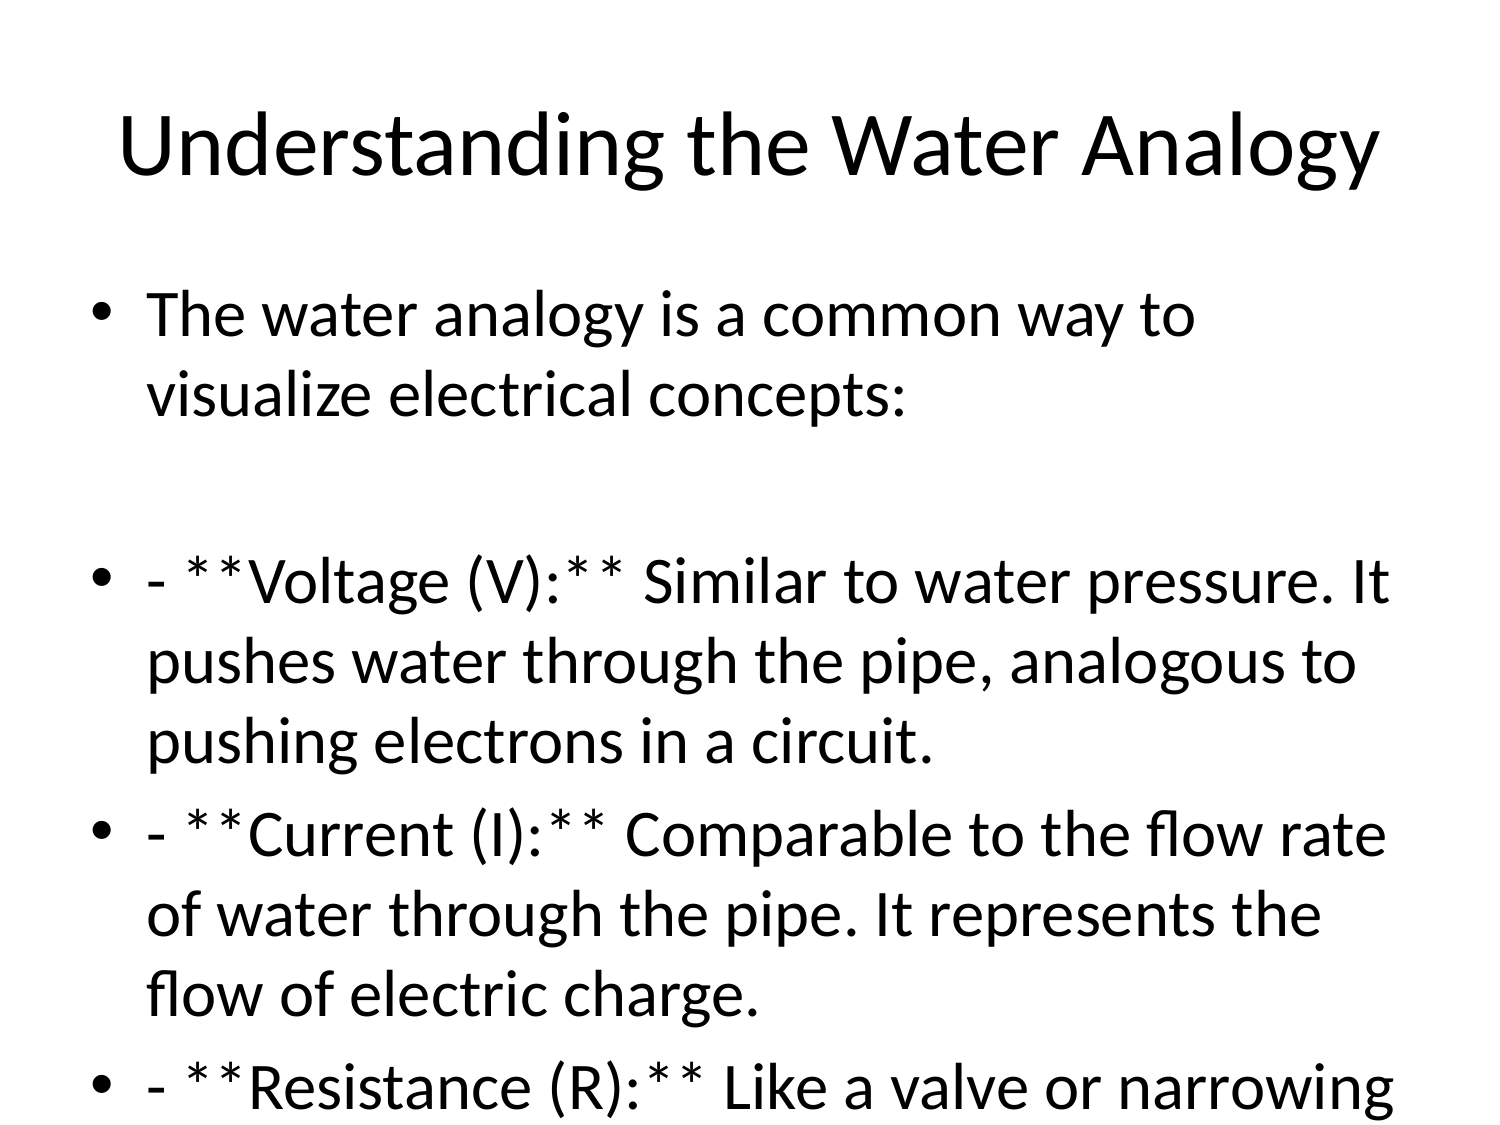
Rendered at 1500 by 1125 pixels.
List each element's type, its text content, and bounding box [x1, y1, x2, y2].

title Understanding the Water Analogy [75, 45, 1425, 233]
list The water analogy is a common way to visualize electrical concepts: - **Voltage (V):** Similar to water pressure. It pushes water through the pipe, analogous to pushing electrons in a circuit. - **Current (I):** Comparable to the flow rate of water through the pipe. It represents the flow of electric charge. - **Resistance (R):** Like a valve or narrowing in a pipe. It restricts the flow of water, just as resistance restricts current. This analogy simplifies understanding of how voltage, current, and resistance interact. [75, 262, 1425, 1005]
